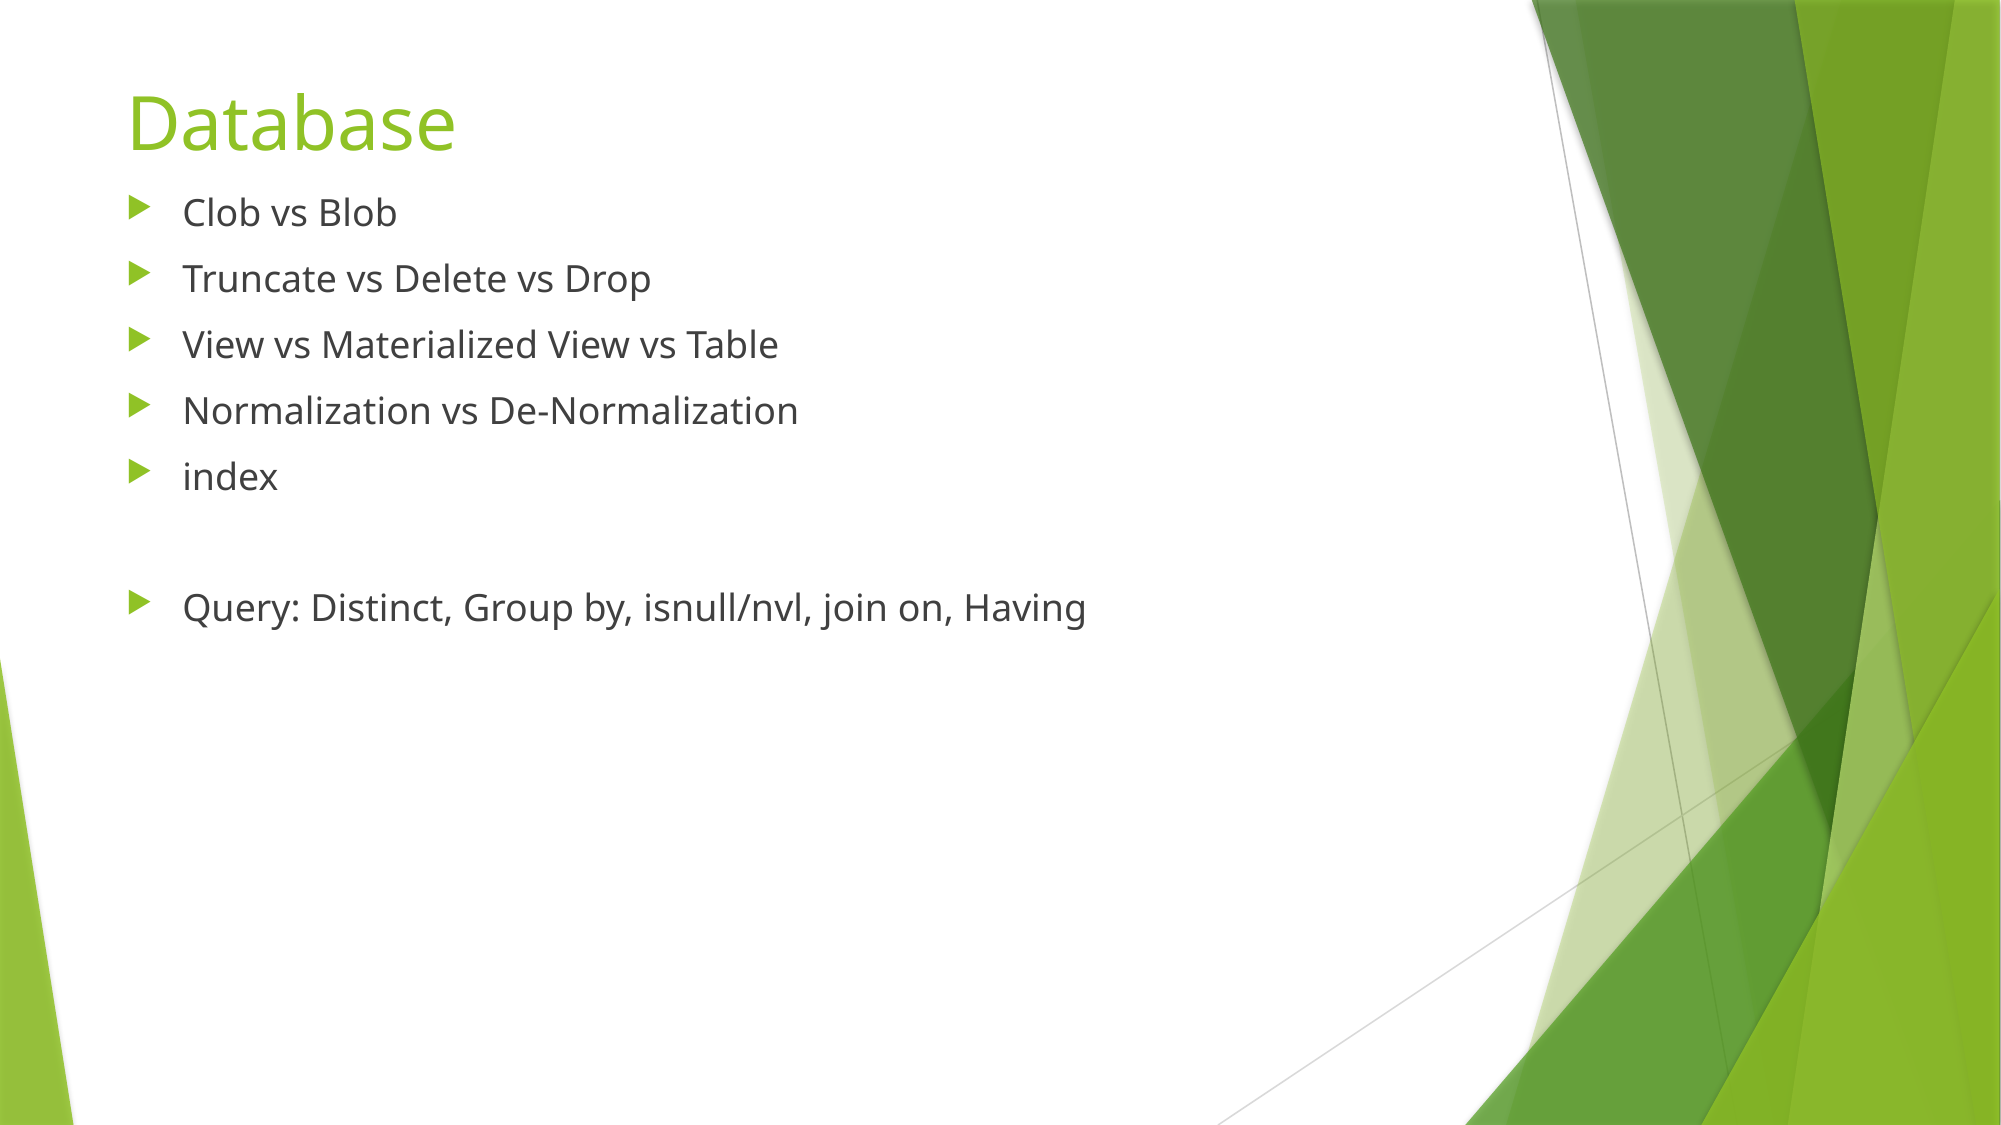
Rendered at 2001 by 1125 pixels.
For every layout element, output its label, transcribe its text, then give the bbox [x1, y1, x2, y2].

list Clob vs Blob Truncate vs Delete vs Drop View vs Materialized View vs Table Normalization vs De-Normalization index Query: Distinct, Group by, isnull/nvl, join on, Having [111, 181, 1522, 771]
title Database [111, 68, 1522, 181]
